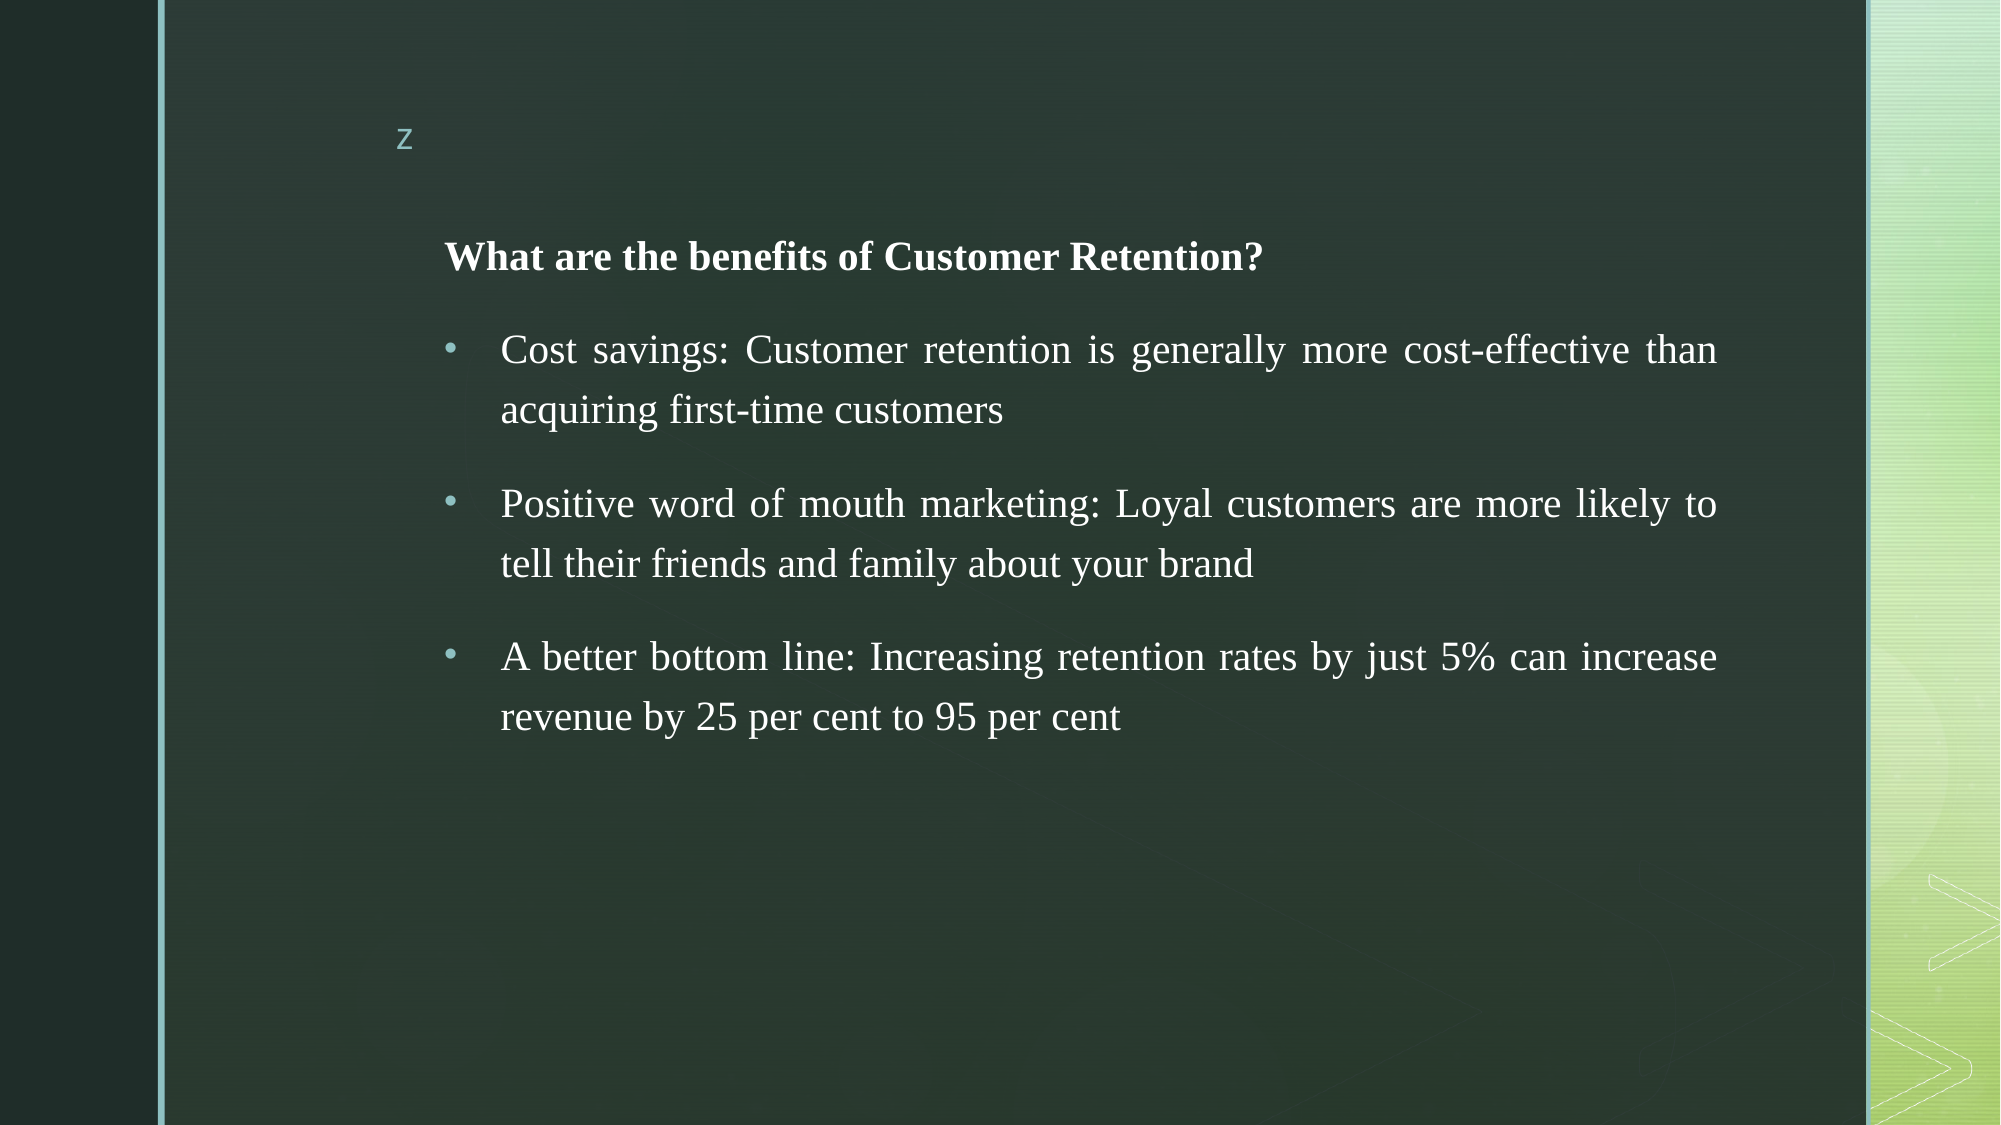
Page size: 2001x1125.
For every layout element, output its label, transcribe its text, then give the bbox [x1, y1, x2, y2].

list What are the benefits of Customer Retention? Cost savings: Customer retention is generally more cost-effective than acquiring first-time customers Positive word of mouth marketing: Loyal customers are more likely to tell their friends and family about your brand A better bottom line: Increasing retention rates by just 5% can increase revenue by 25 per cent to 95 per cent [429, 151, 1734, 993]
picture [1871, 0, 2001, 1125]
